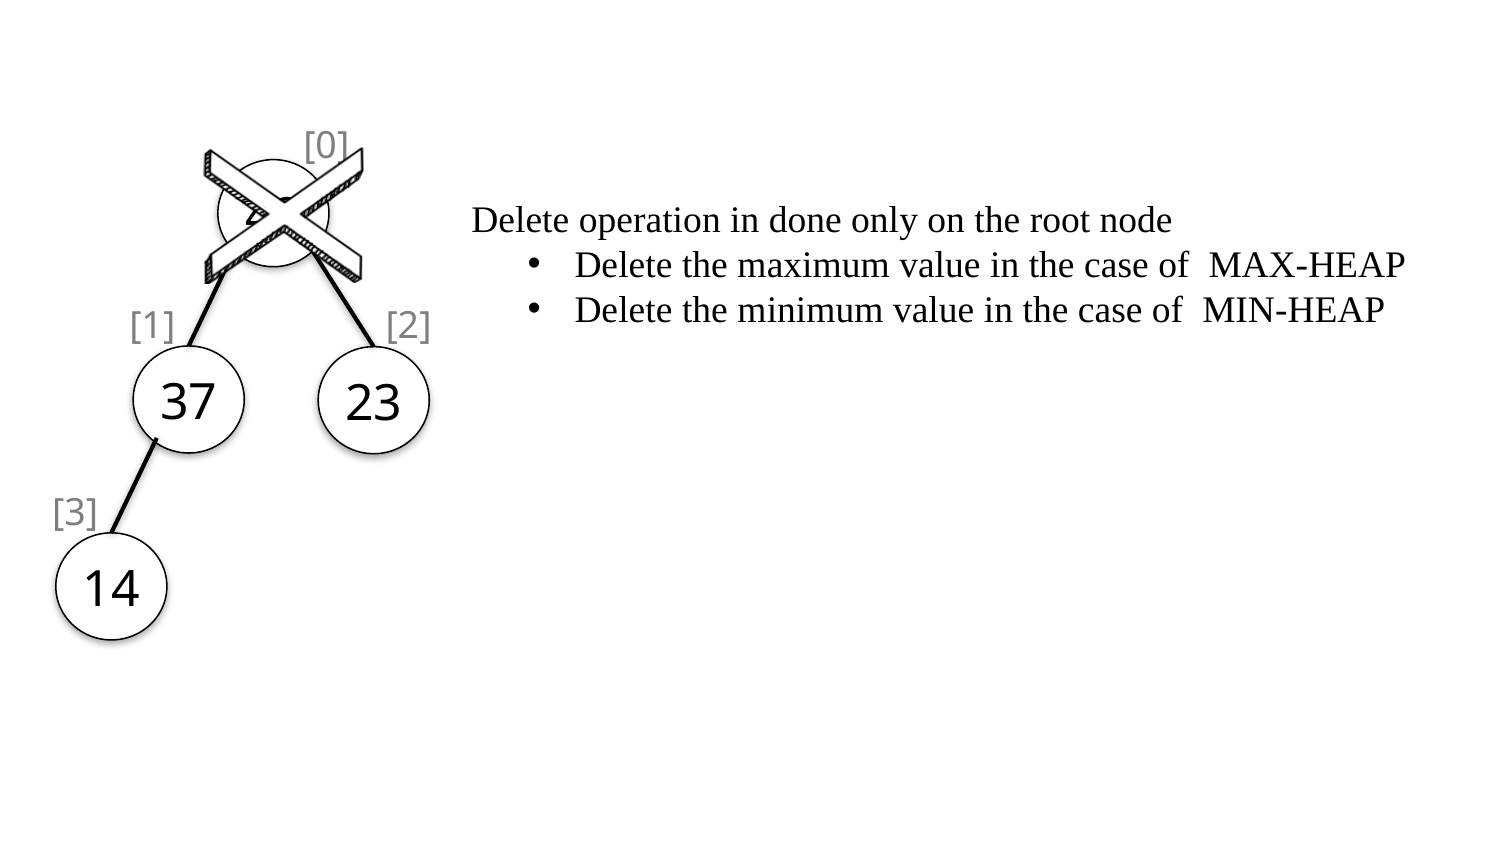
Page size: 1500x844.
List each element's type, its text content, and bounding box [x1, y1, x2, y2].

text_box [2] [375, 293, 447, 353]
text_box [188, 291, 235, 347]
text_box 37 [132, 353, 246, 454]
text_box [312, 291, 374, 347]
text_box [3] [37, 480, 109, 540]
text_box 23 [317, 353, 431, 455]
text_box 14 [55, 540, 168, 641]
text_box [111, 437, 157, 534]
text_box [1] [114, 293, 187, 353]
picture [180, 95, 376, 285]
text_box Delete operation in done only on the root node Delete the maximum value in the case of MAX-HEAP Delete the minimum value in the case of MIN-HEAP [456, 187, 1423, 337]
